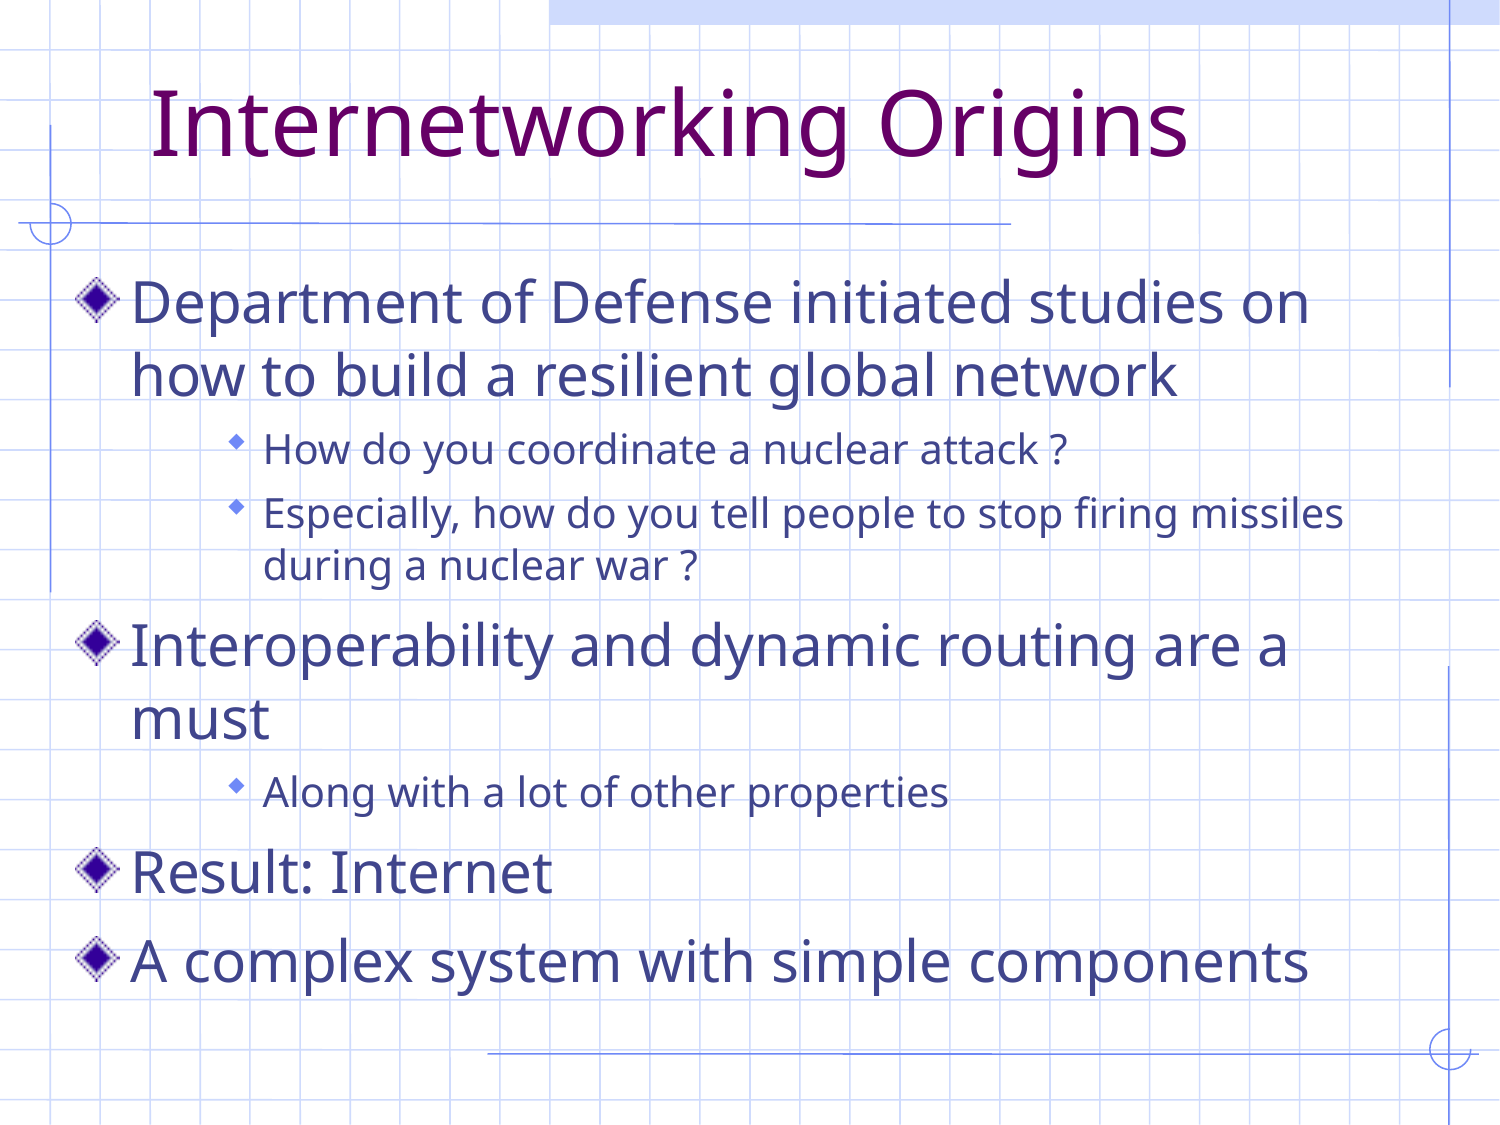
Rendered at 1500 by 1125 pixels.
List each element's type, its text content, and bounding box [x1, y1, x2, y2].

list Department of Defense initiated studies on how to build a resilient global network How do you coordinate a nuclear attack ? Especially, how do you tell people to stop firing missiles during a nuclear war ? Interoperability and dynamic routing are a must Along with a lot of other properties Result: Internet A complex system with simple components [74, 262, 1425, 1005]
picture [75, 936, 120, 982]
title Internetworking Origins [149, 0, 1425, 236]
picture [75, 847, 120, 893]
picture [75, 277, 120, 323]
picture [75, 620, 120, 666]
